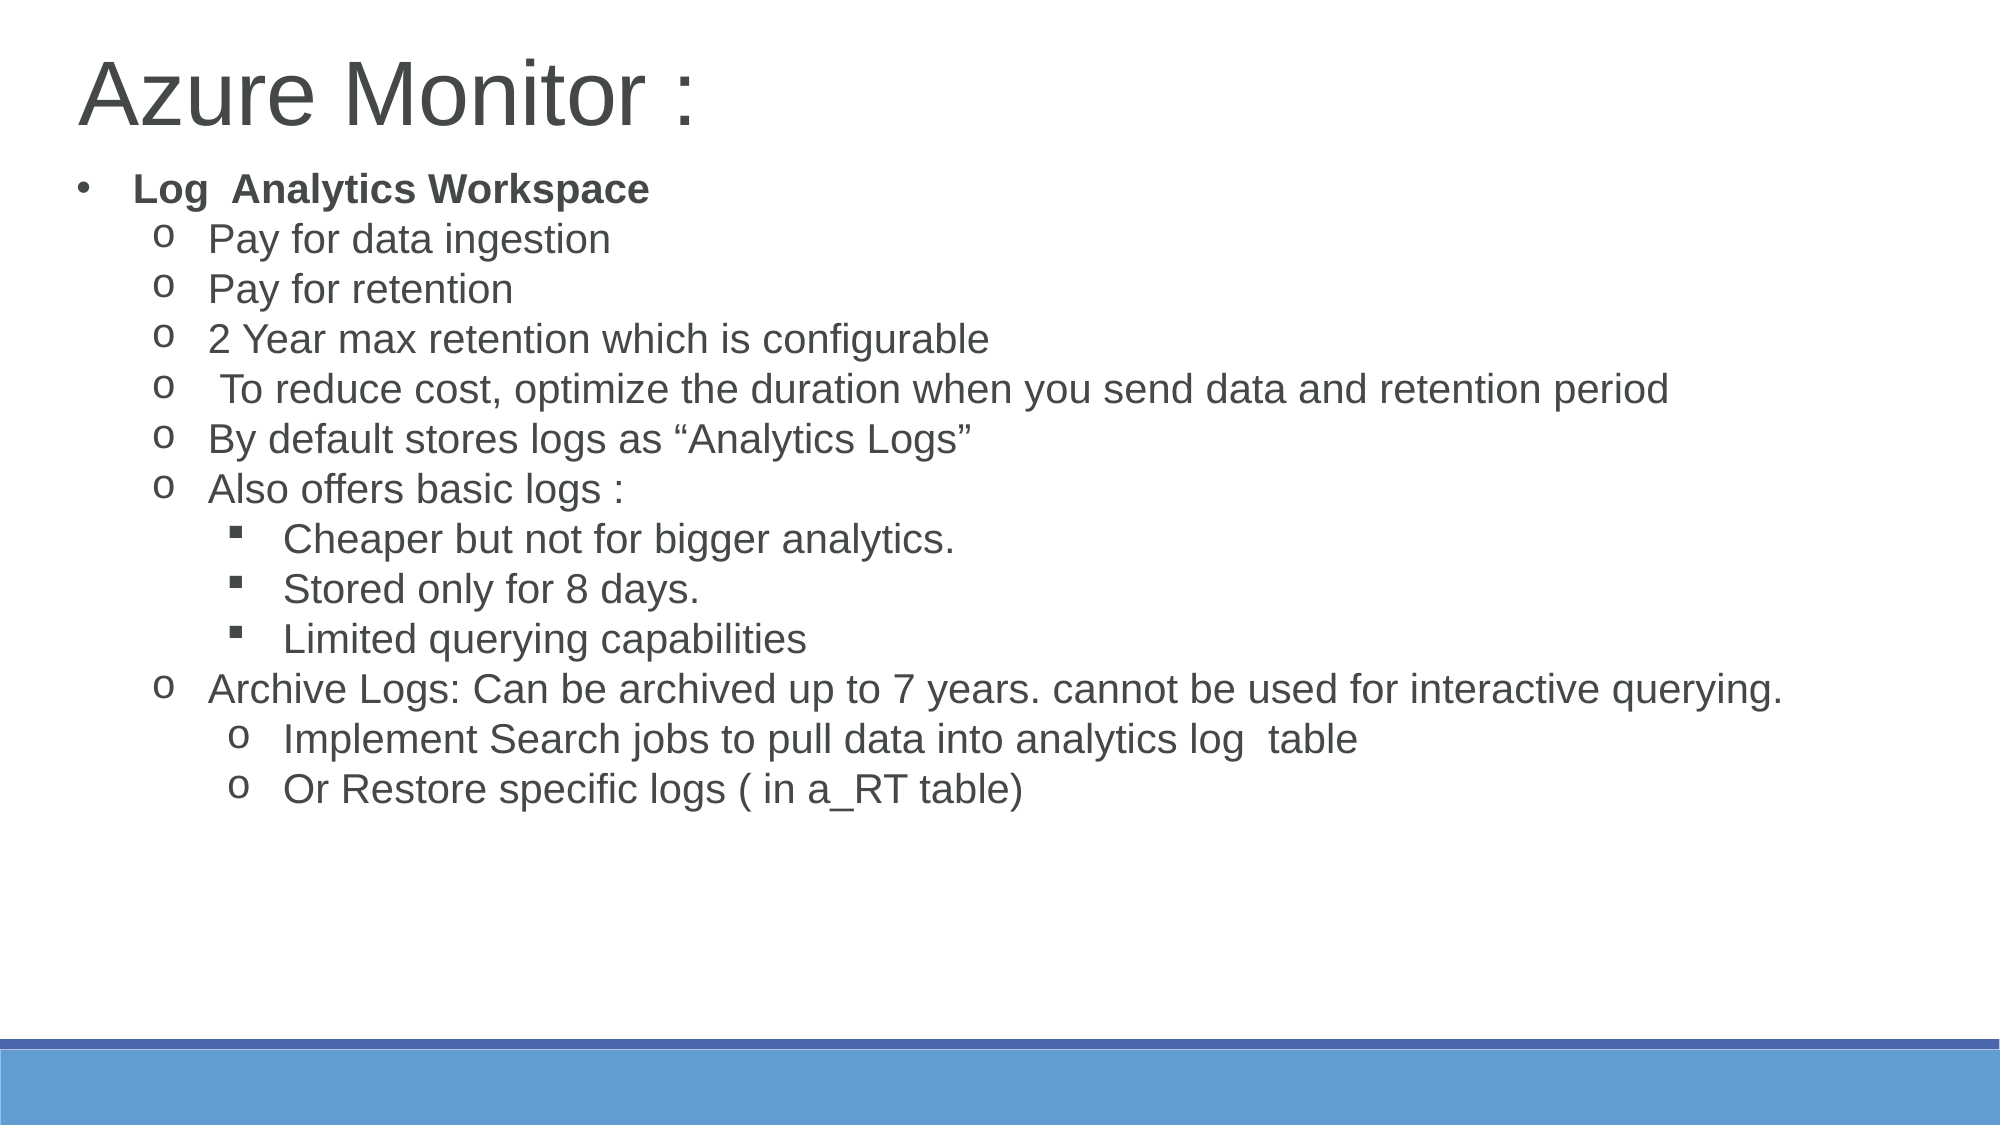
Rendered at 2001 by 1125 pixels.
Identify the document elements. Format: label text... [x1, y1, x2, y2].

text_box Azure Monitor : [76, 31, 1960, 144]
text_box Log Analytics Workspace Pay for data ingestion Pay for retention 2 Year max retention which is configurable To reduce cost, optimize the duration when you send data and retention period By default stores logs as “Analytics Logs” Also offers basic logs : Cheaper but not for bigger analytics. Stored only for 8 days. Limited querying capabilities Archive Logs: Can be archived up to 7 years. cannot be used for interactive querying. Implement Search jobs to pull data into analytics log table Or Restore specific logs ( in a_RT table) [76, 109, 1931, 913]
